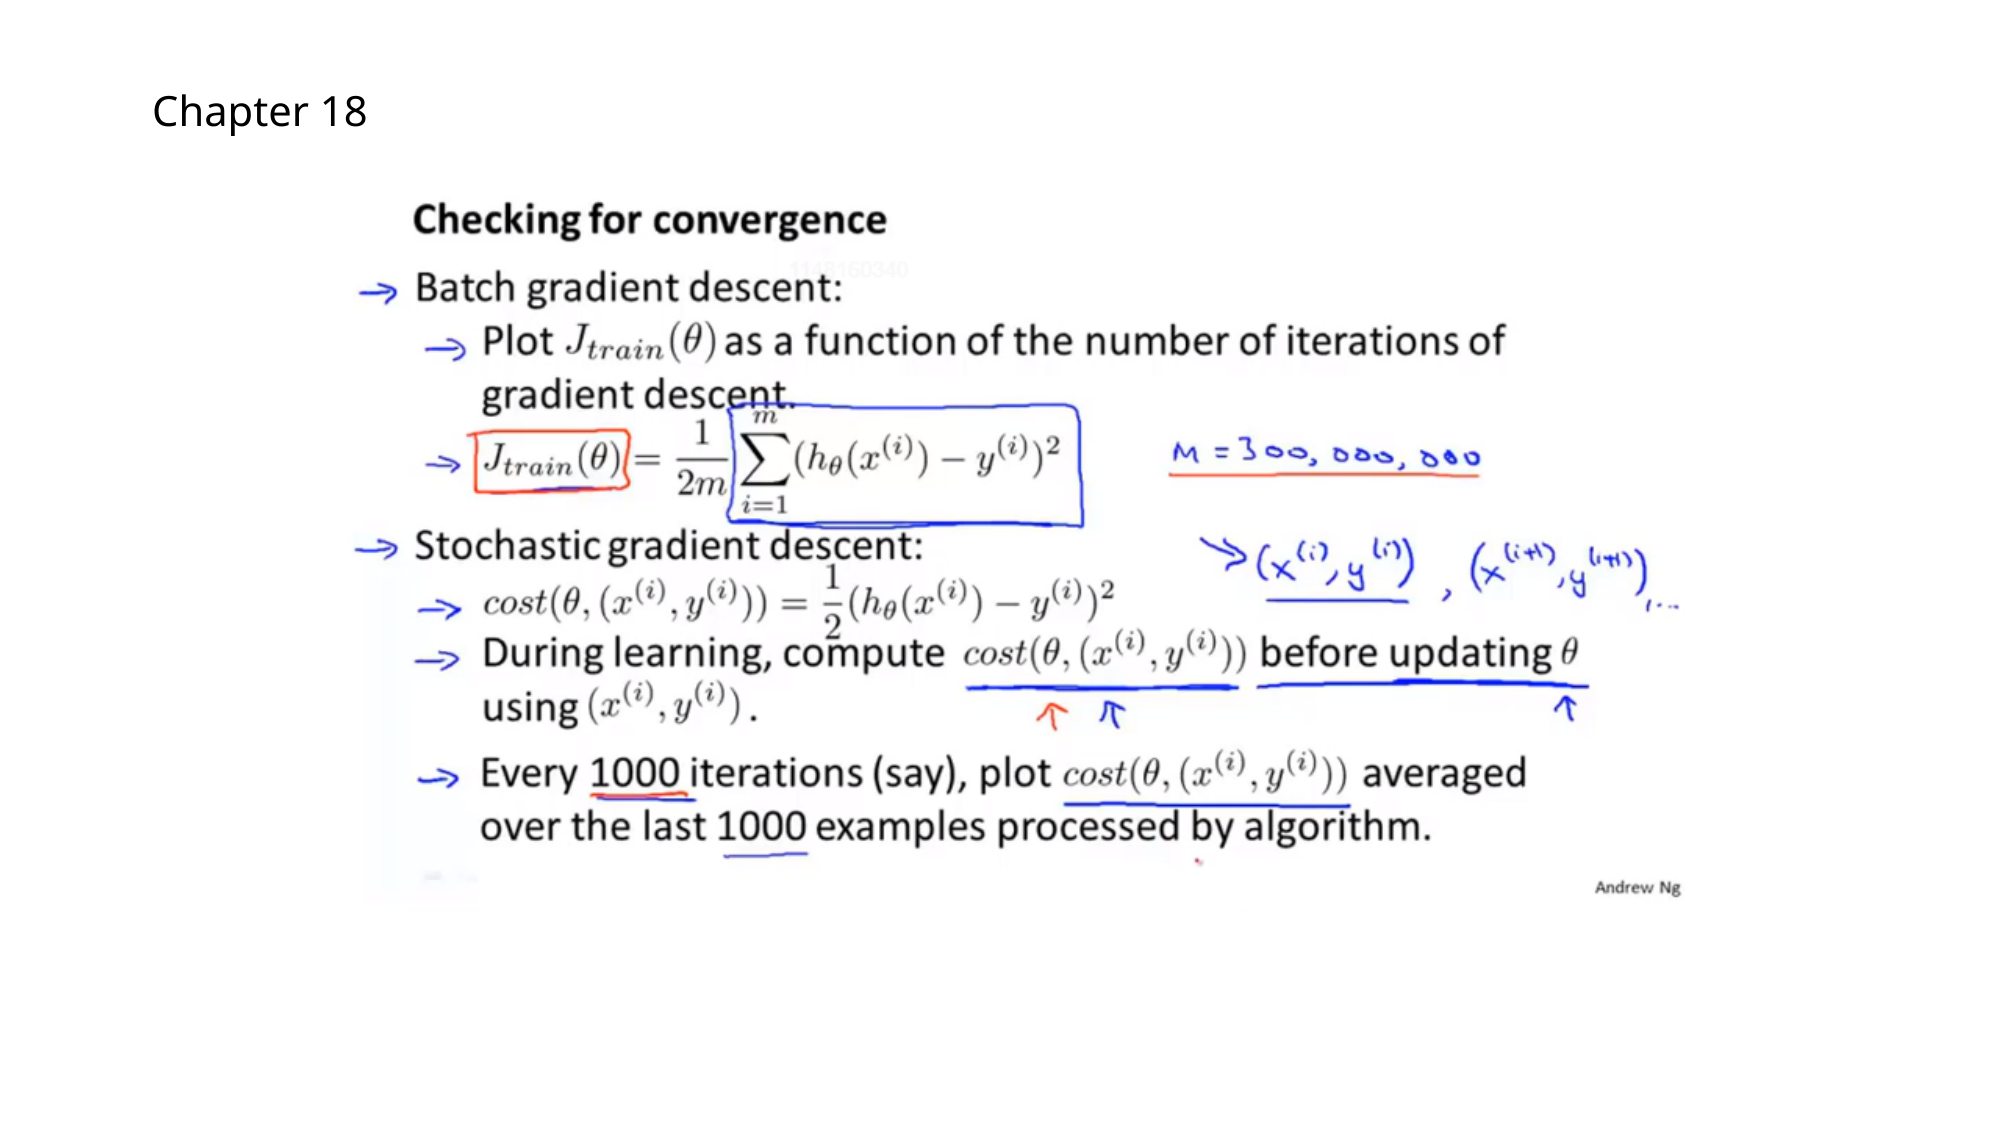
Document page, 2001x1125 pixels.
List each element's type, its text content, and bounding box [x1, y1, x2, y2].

picture [347, 193, 1716, 913]
text_box Chapter 18 [137, 77, 1926, 193]
